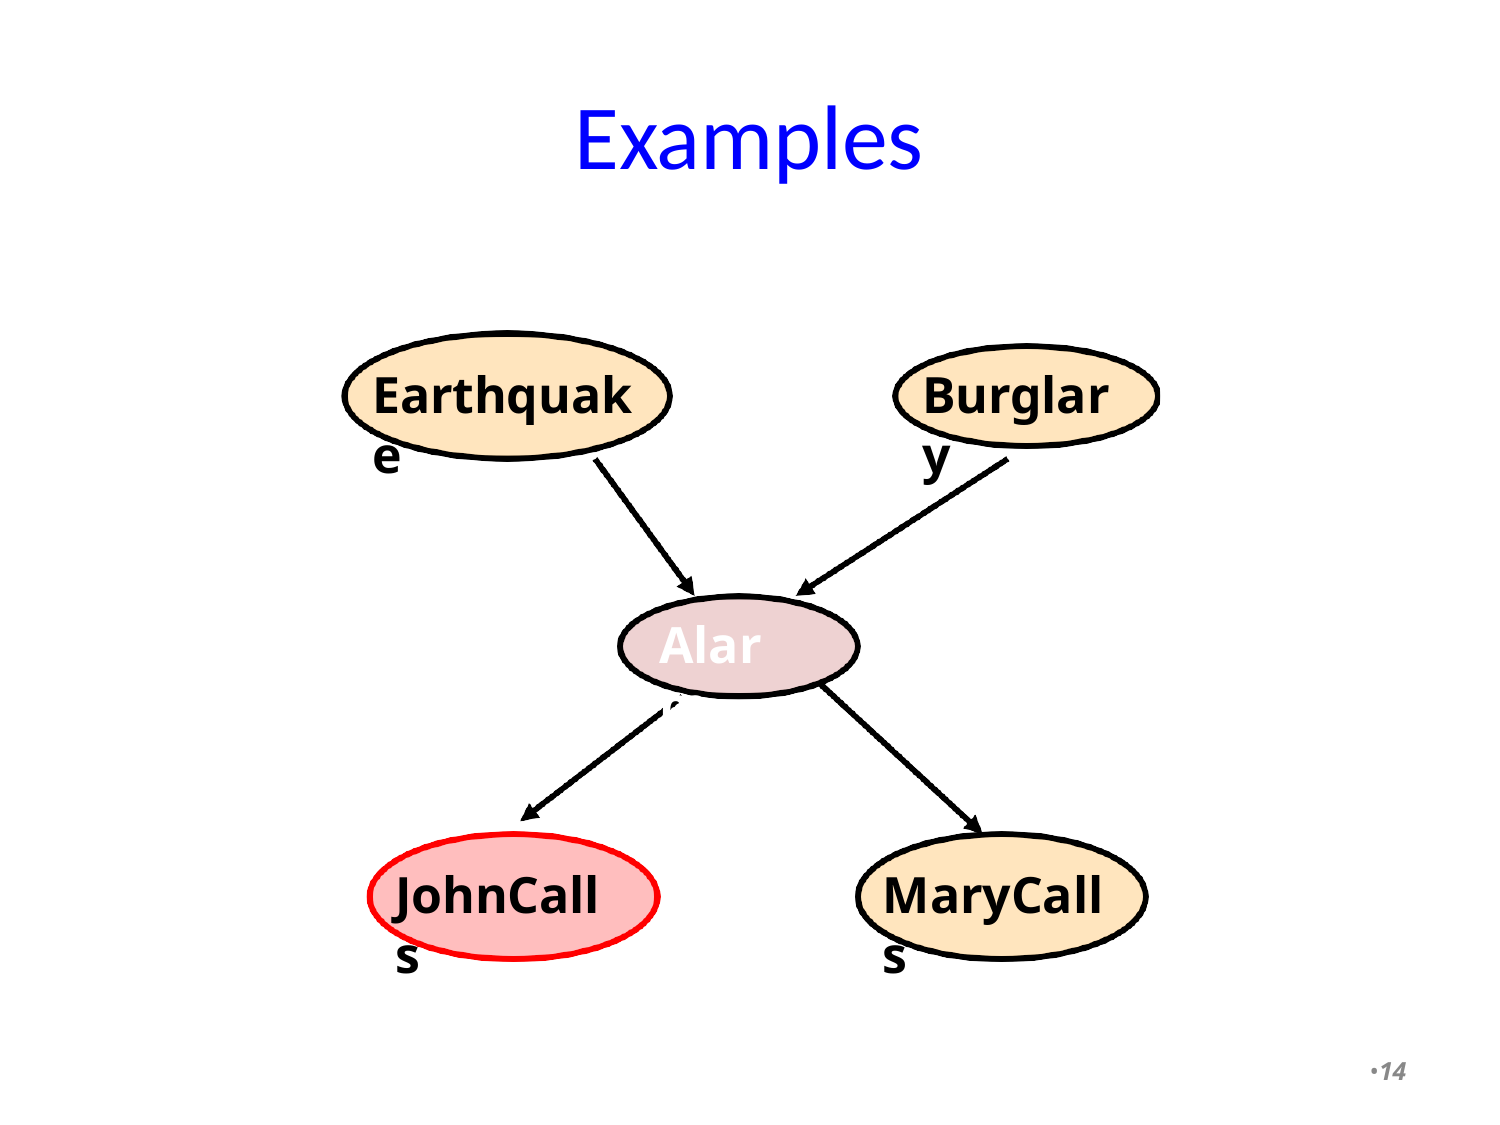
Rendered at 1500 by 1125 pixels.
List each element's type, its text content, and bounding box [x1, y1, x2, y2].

text_box Burglary [920, 363, 1126, 484]
text_box [341, 330, 1161, 962]
slide_number •14 [1367, 1051, 1415, 1125]
text_box MaryCalls [880, 863, 1120, 984]
text_box Earthquake [369, 363, 645, 484]
text_box JohnCalls [393, 863, 623, 984]
title Examples [572, 77, 928, 266]
text_box Alarm [657, 613, 803, 734]
